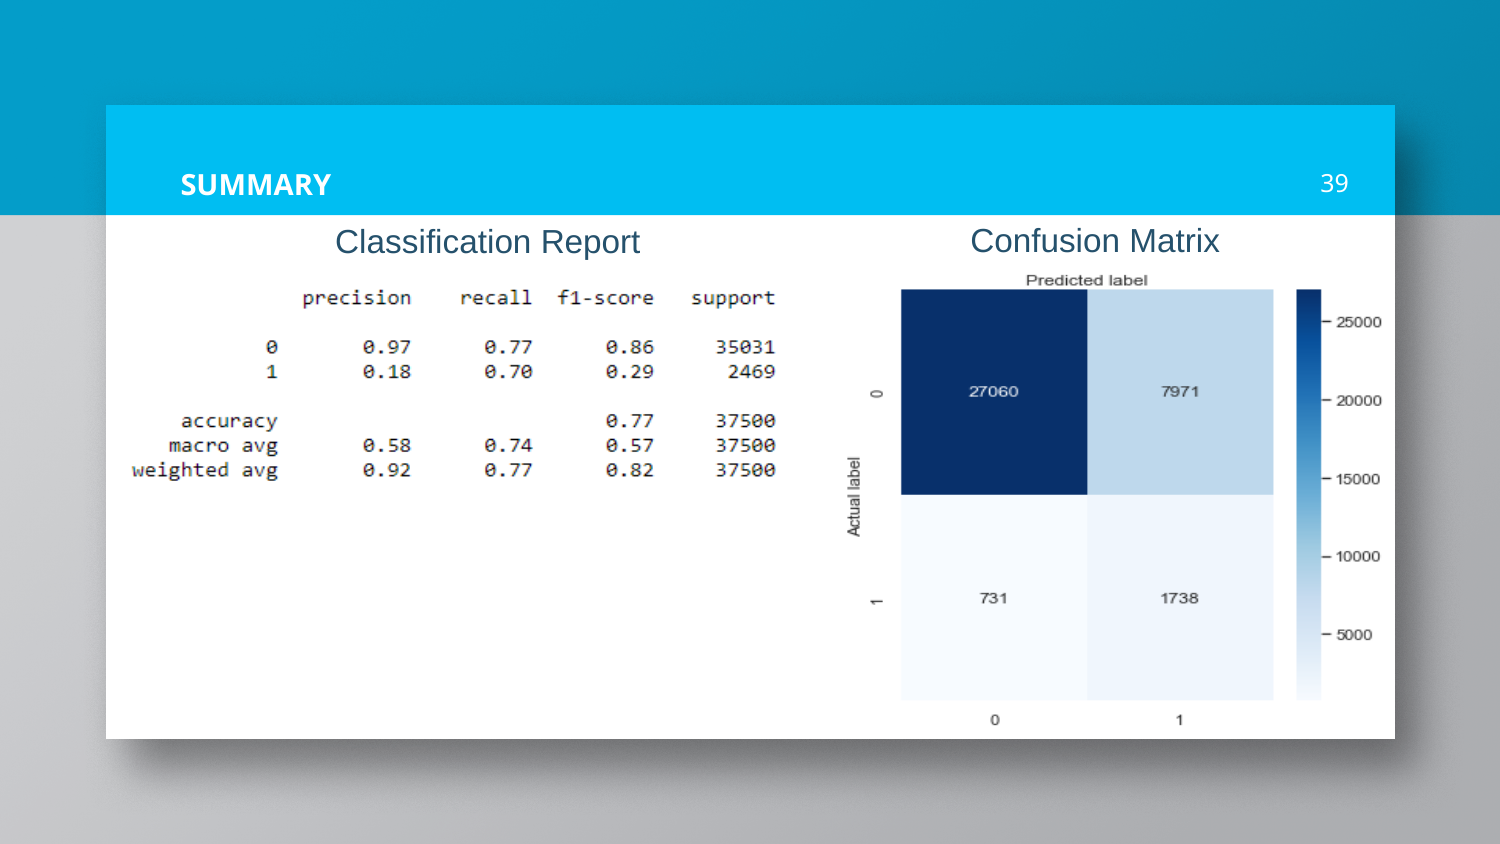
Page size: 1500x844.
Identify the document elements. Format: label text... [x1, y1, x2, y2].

text_box Classification Report [320, 212, 684, 268]
text_box Confusion Matrix [955, 211, 1319, 265]
slide_number 39 [1273, 106, 1364, 217]
picture [0, 216, 1500, 844]
title SUMMARY [165, 106, 1273, 217]
